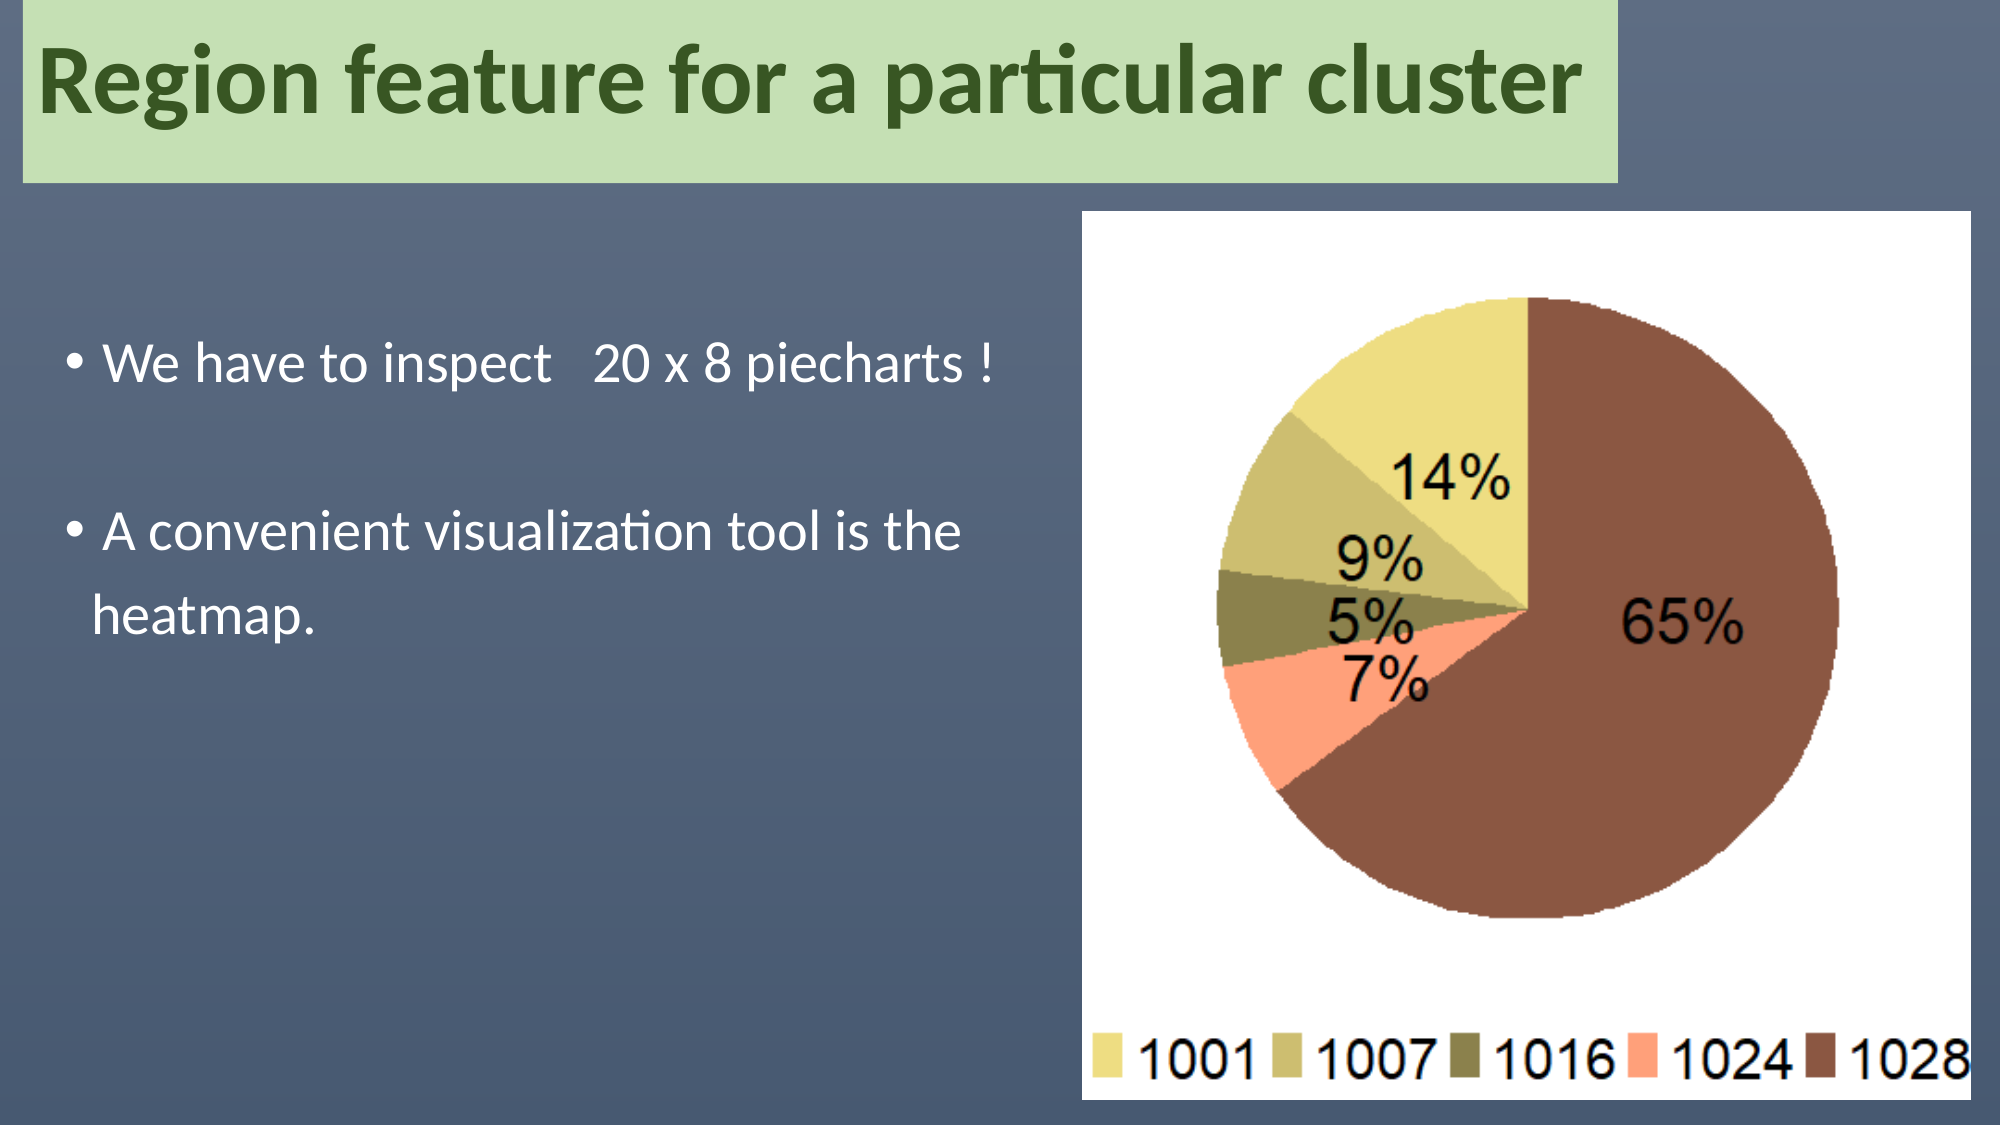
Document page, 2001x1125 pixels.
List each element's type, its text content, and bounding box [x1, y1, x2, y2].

list We have to inspect 20 x 8 piecharts ! A convenient visualization tool is the heatmap. [49, 324, 1024, 978]
picture [1082, 211, 1971, 1100]
title Region feature for a particular cluster [22, 0, 1618, 184]
